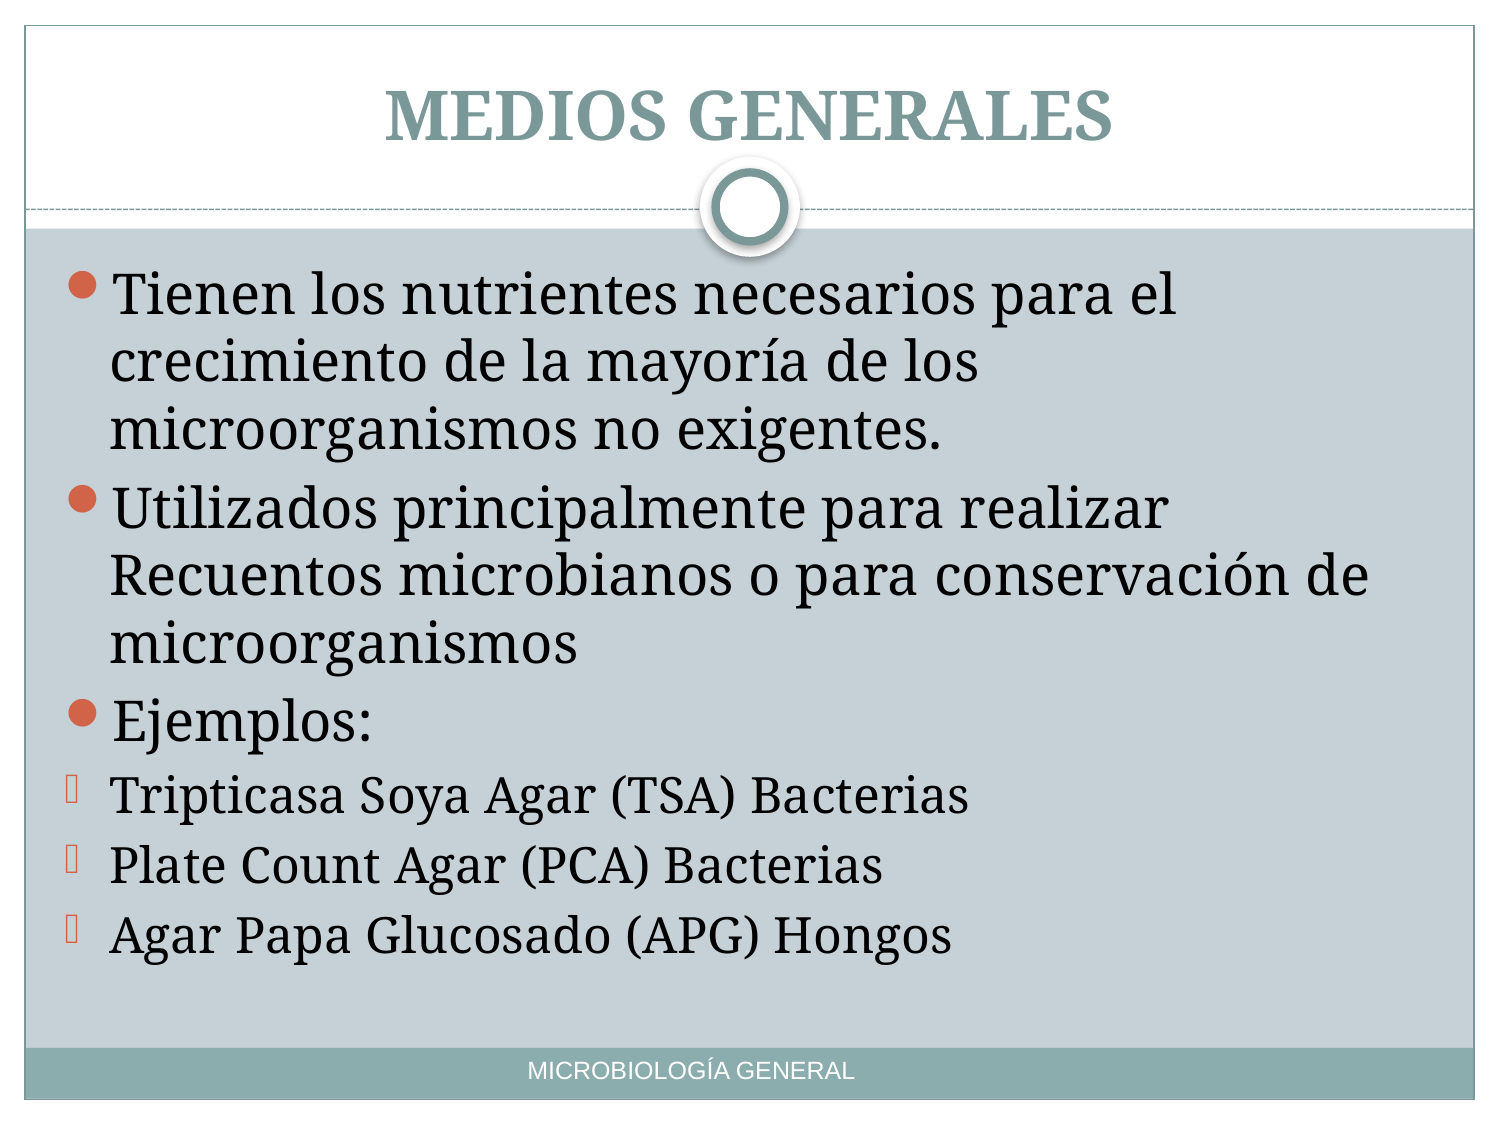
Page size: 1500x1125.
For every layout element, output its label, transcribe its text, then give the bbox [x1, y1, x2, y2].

list Tienen los nutrientes necesarios para el crecimiento de la mayoría de los microorganismos no exigentes. Utilizados principalmente para realizar Recuentos microbianos o para conservación de microorganismos Ejemplos: Tripticasa Soya Agar (TSA) Bacterias Plate Count Agar (PCA) Bacterias Agar Papa Glucosado (APG) Hongos [49, 250, 1471, 1001]
title MEDIOS GENERALES [49, 37, 1450, 163]
footer MICROBIOLOGÍA GENERAL [512, 1046, 988, 1125]
